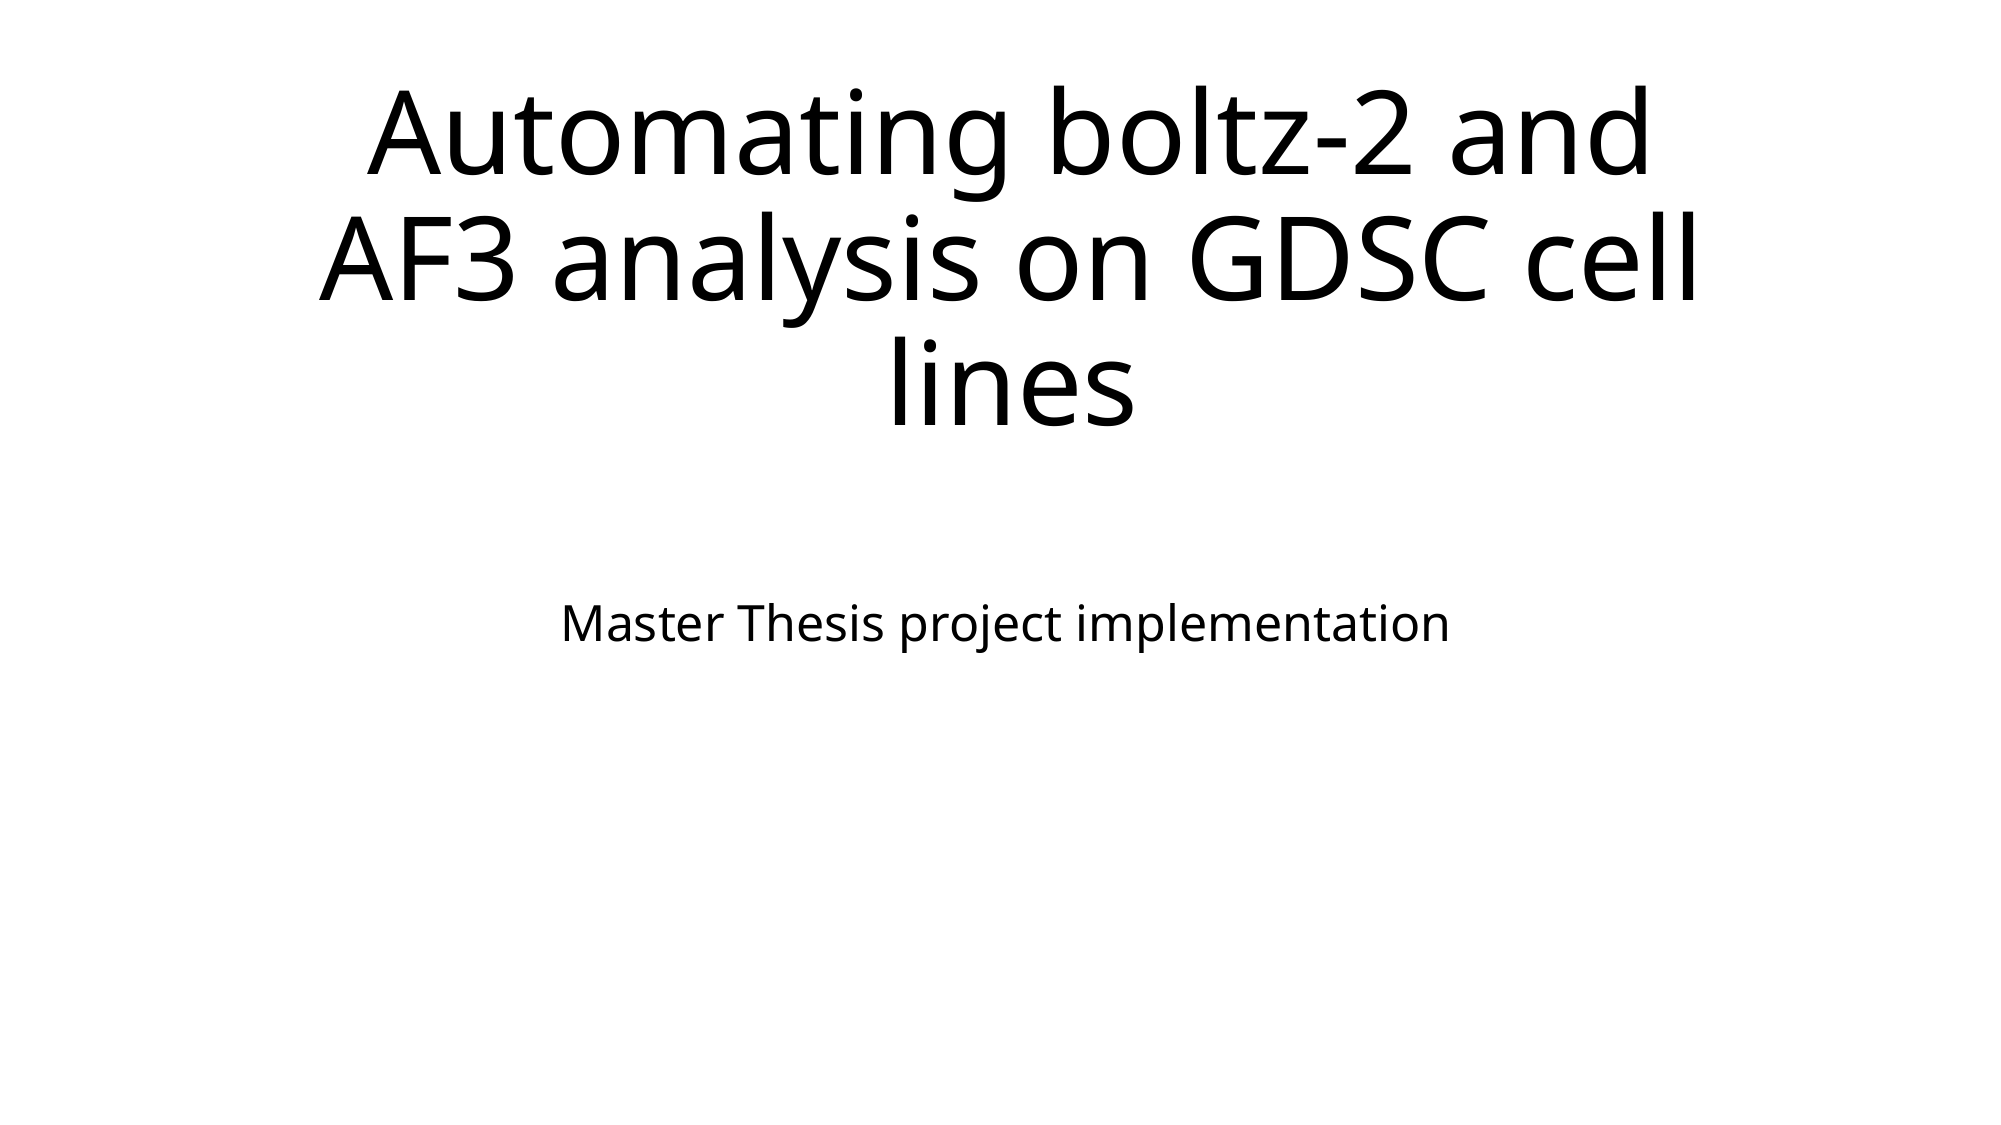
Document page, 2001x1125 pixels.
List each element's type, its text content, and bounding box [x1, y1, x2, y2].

title Automating boltz-2 and AF3 analysis on GDSC cell lines [261, 66, 1762, 459]
subtitle Master Thesis project implementation [249, 590, 1750, 863]
